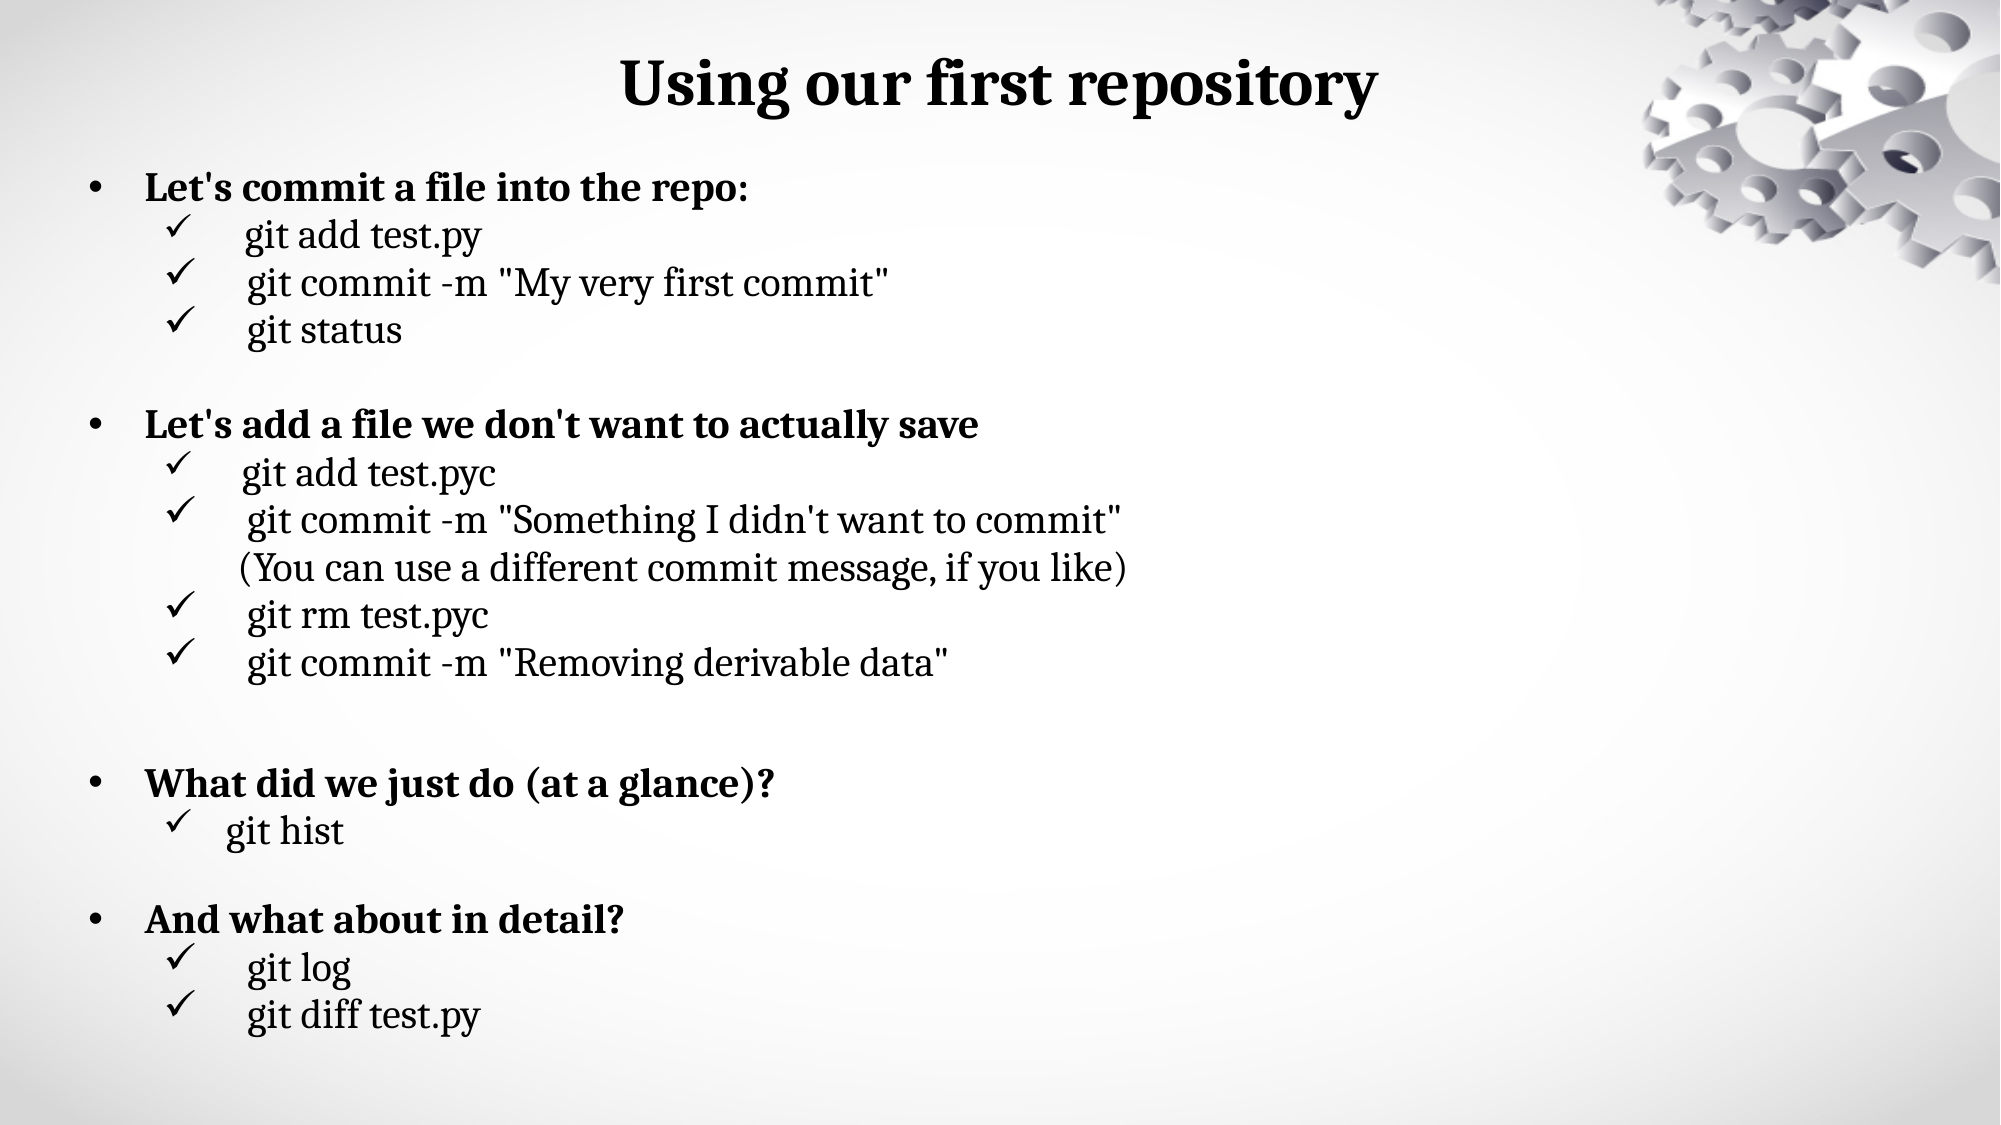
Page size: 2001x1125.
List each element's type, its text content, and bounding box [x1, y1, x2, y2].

picture [0, 0, 2000, 1125]
title Using our first repository [99, 30, 1901, 127]
list Let's commit a file into the repo: git add test.py git commit -m "My very first commit" git status Let's add a file we don't want to actually save git add test.pyc git commit -m "Something I didn't want to commit" (You can use a different commit message, if you like) git rm test.pyc git commit -m "Removing derivable data" What did we just do (at a glance)? git hist And what about in detail? git log git diff test.py [73, 105, 1880, 1104]
